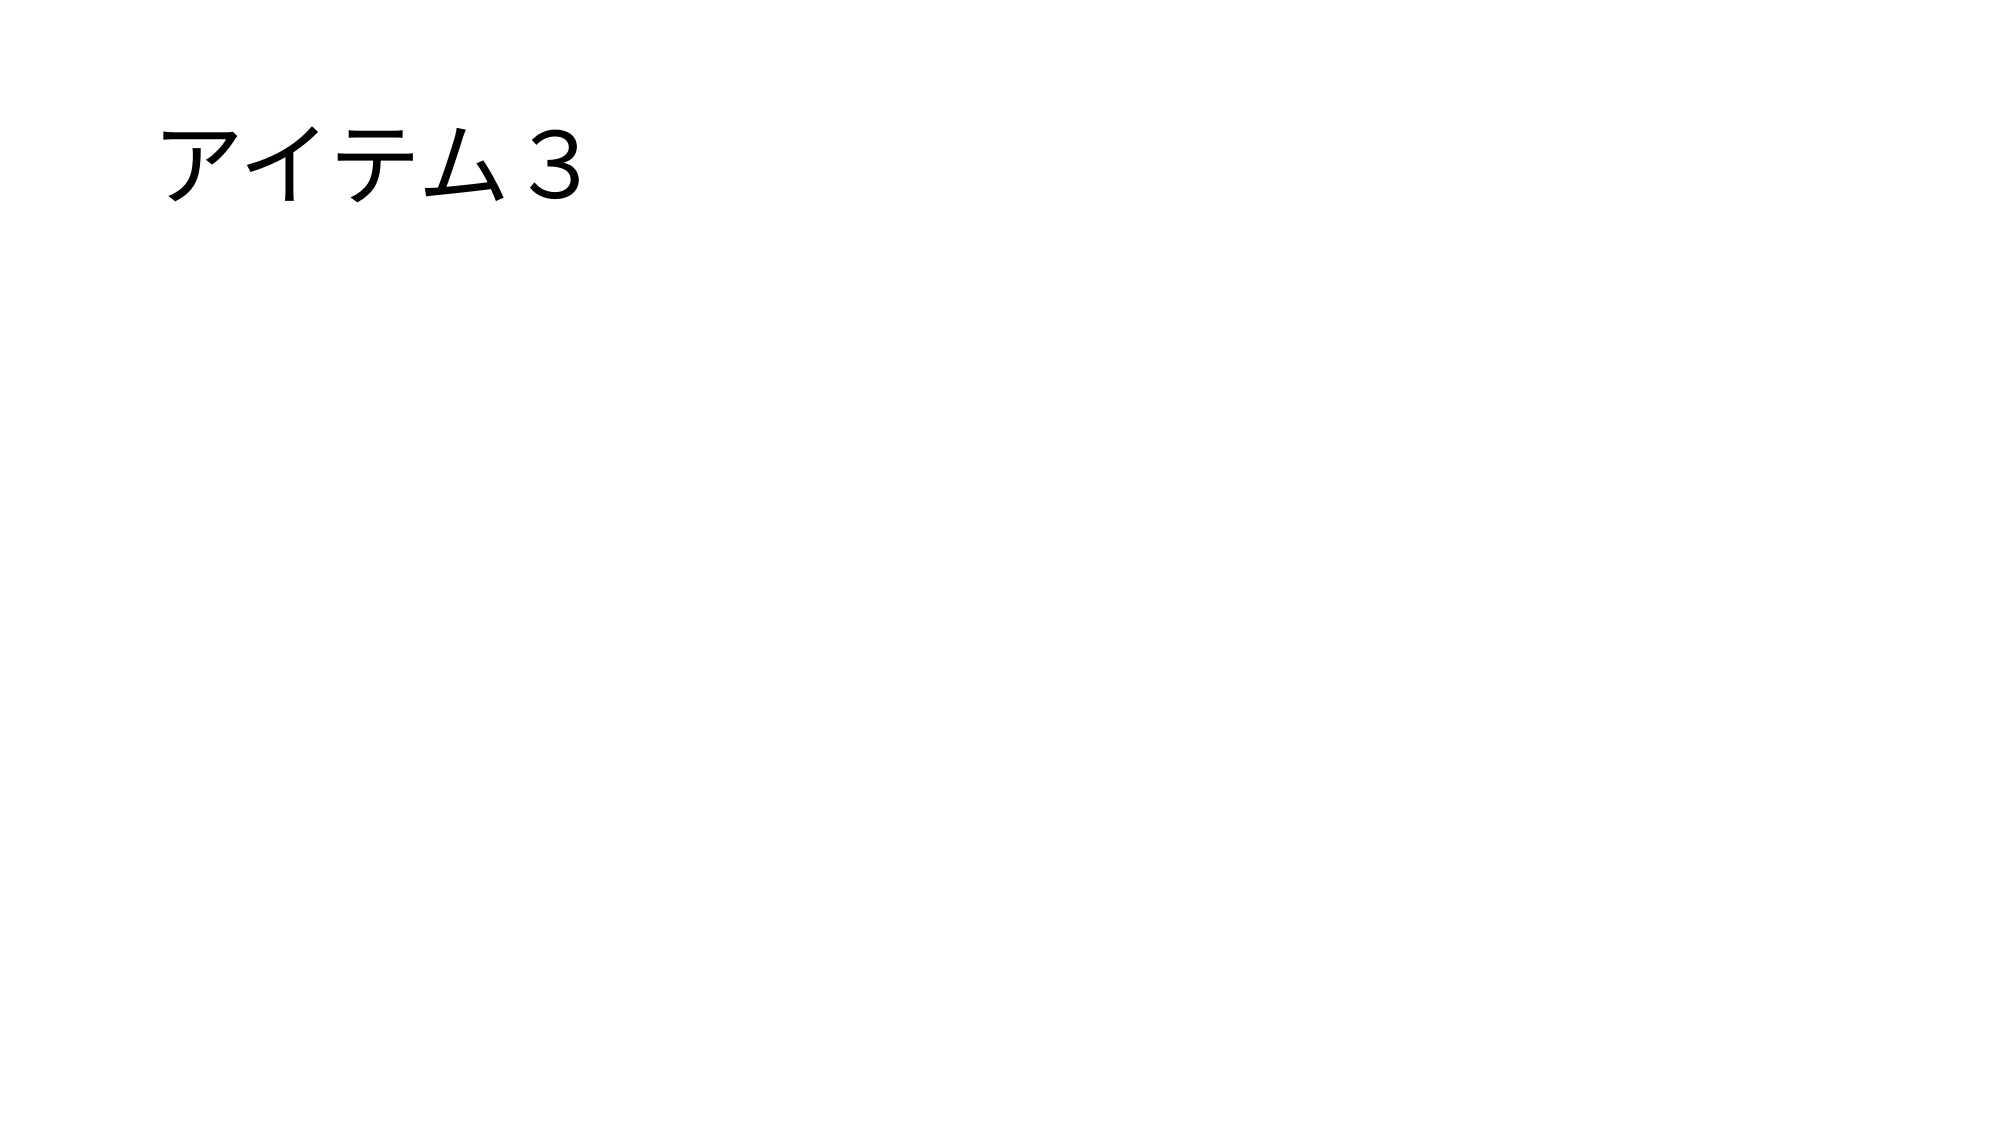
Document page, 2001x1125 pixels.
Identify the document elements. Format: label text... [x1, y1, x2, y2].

title アイテム３ [137, 59, 1863, 278]
